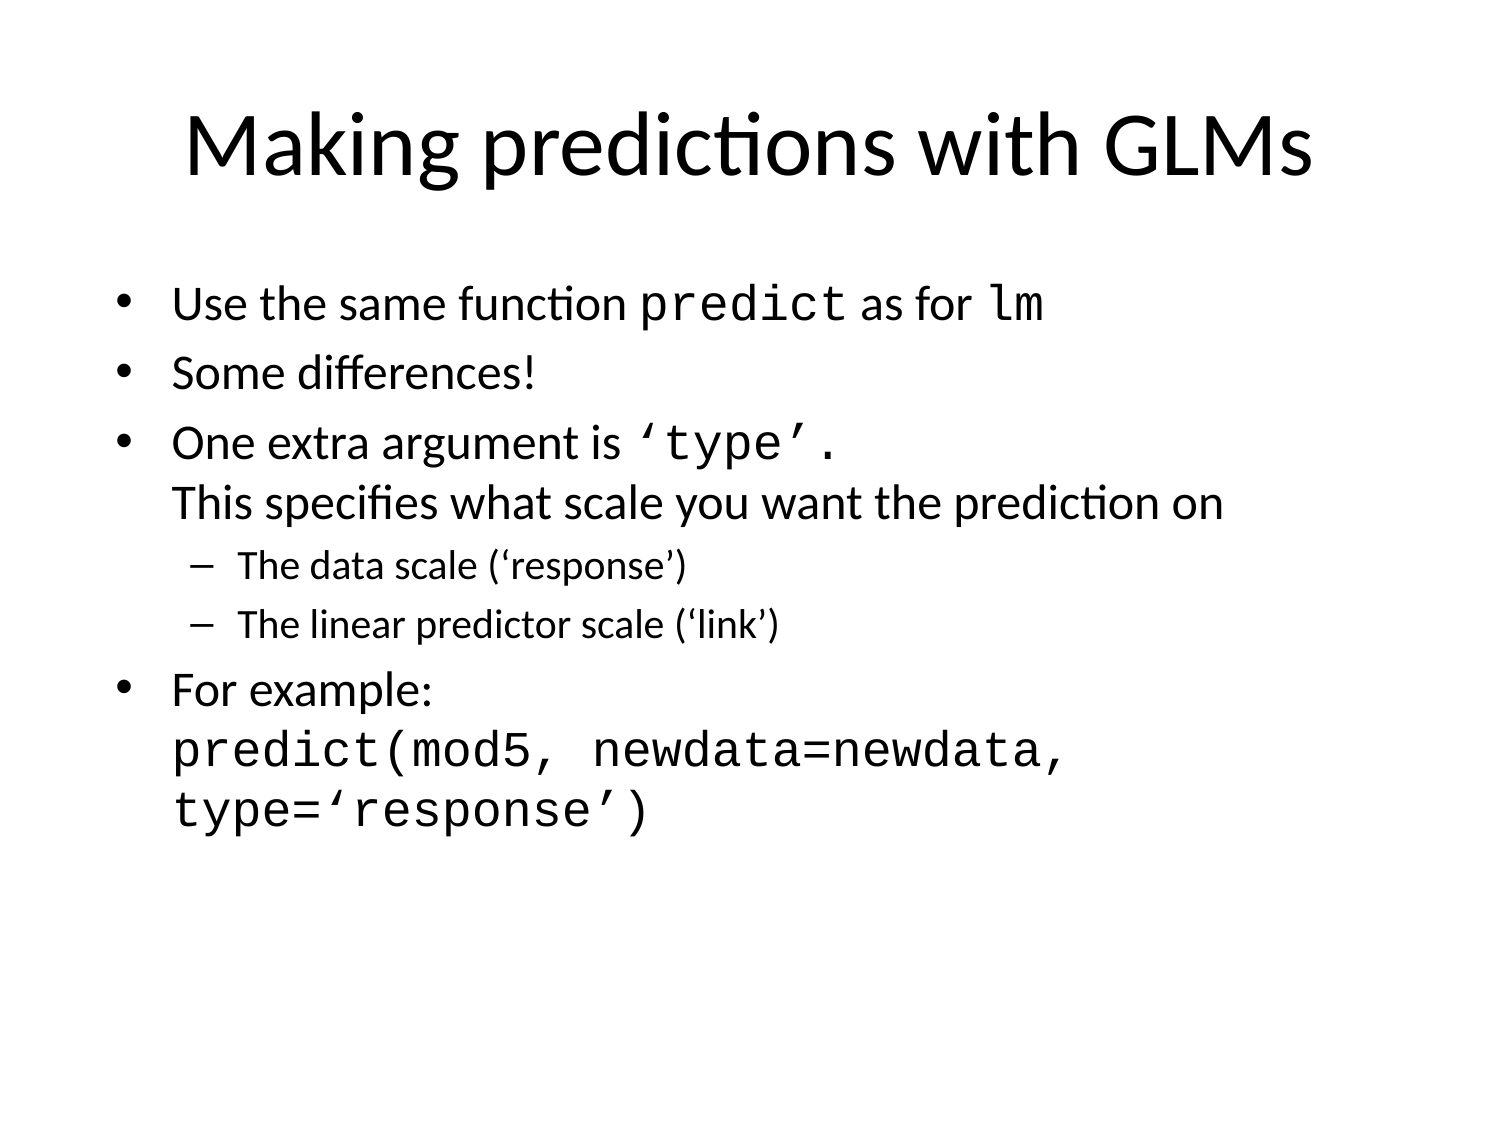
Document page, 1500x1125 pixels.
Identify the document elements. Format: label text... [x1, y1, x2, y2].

list Use the same function predict as for lm Some differences! One extra argument is ‘type’. This specifies what scale you want the prediction on The data scale (‘response’) The linear predictor scale (‘link’) For example: predict(mod5, newdata=newdata, type=‘response’) [100, 262, 1329, 1005]
title Making predictions with GLMs [75, 45, 1425, 233]
